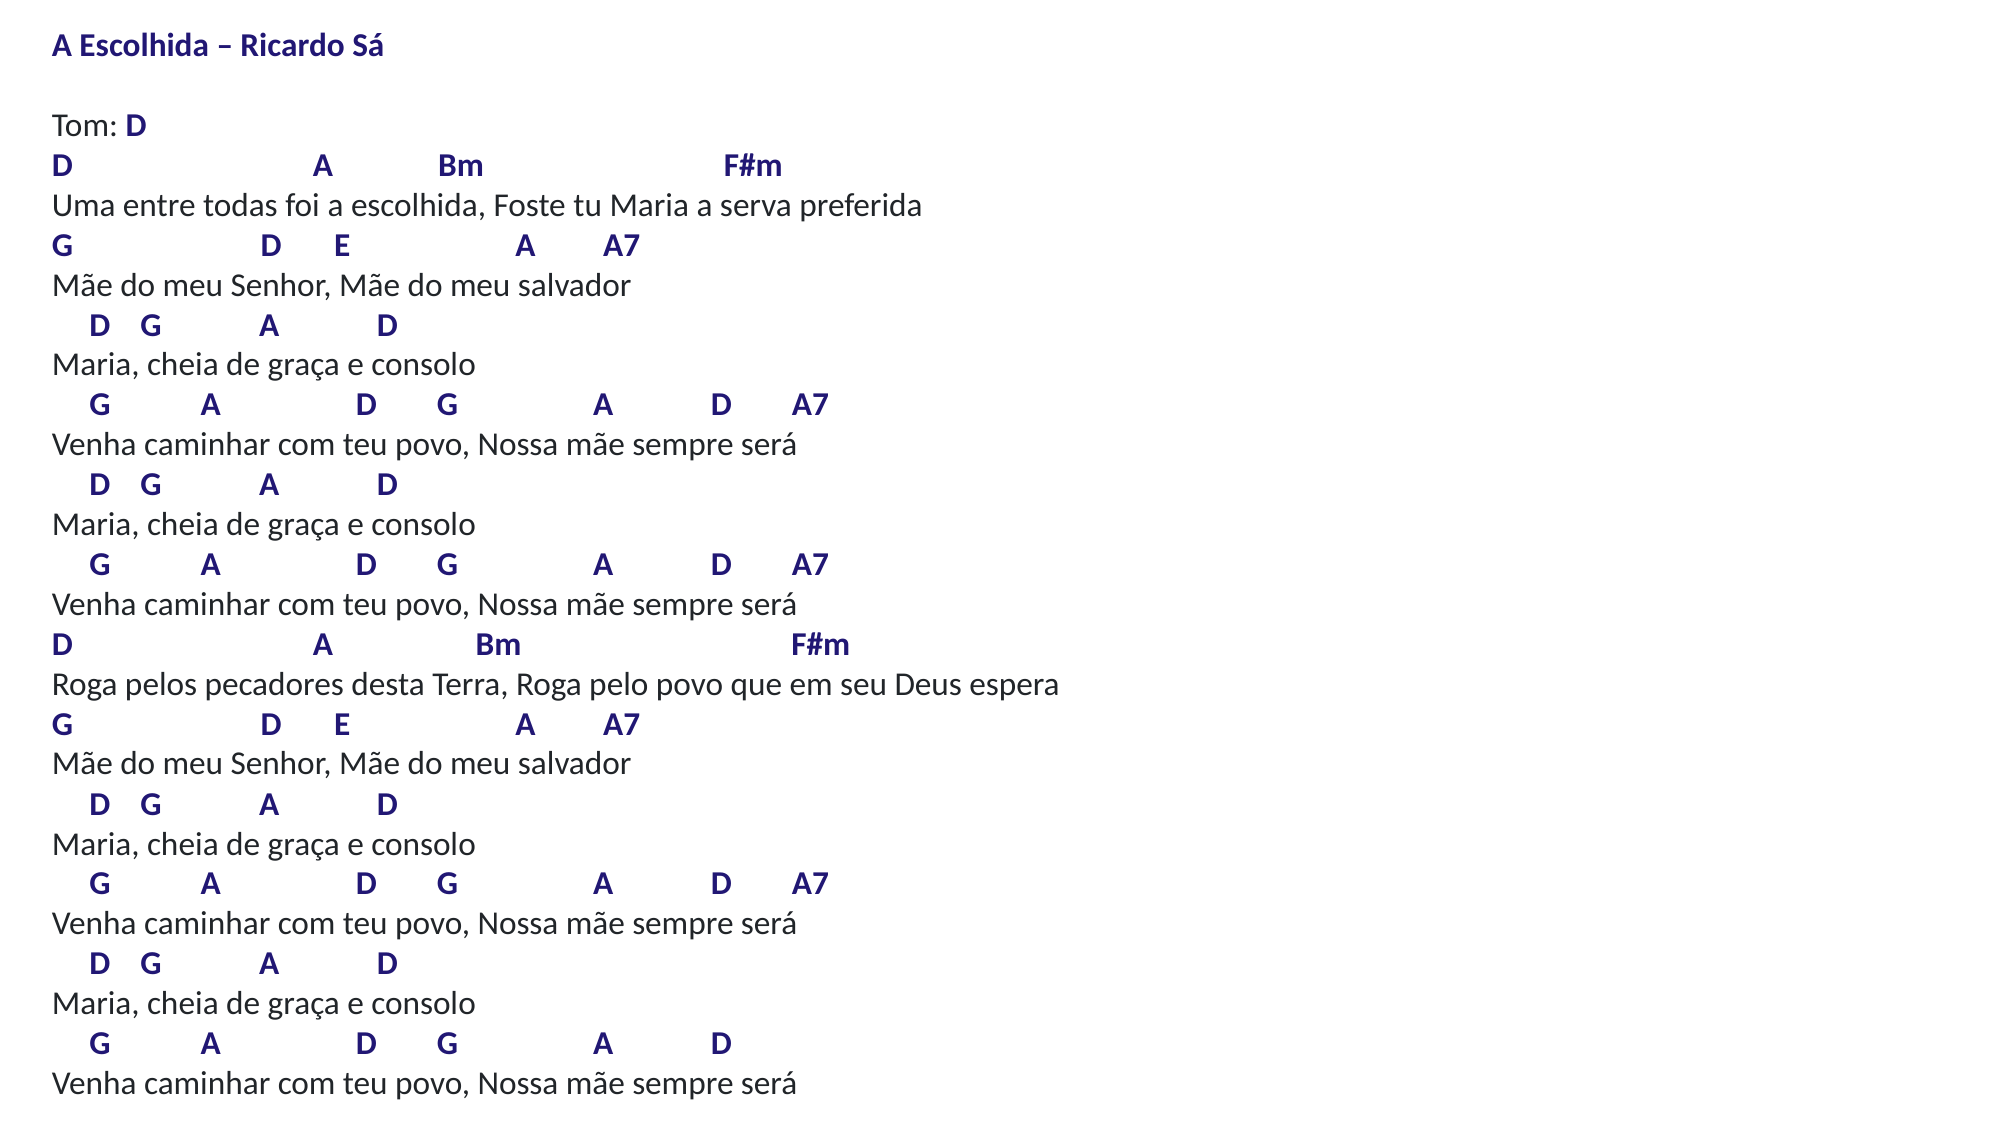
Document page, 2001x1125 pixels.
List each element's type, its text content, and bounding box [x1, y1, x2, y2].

text_box A Escolhida – Ricardo Sá Tom: D D A Bm F#m Uma entre todas foi a escolhida, Foste tu Maria a serva preferida G D E A A7 Mãe do meu Senhor, Mãe do meu salvador D G A D Maria, cheia de graça e consolo G A D G A D A7 Venha caminhar com teu povo, Nossa mãe sempre será D G A D Maria, cheia de graça e consolo G A D G A D A7 Venha caminhar com teu povo, Nossa mãe sempre será D A Bm F#m Roga pelos pecadores desta Terra, Roga pelo povo que em seu Deus espera G D E A A7 Mãe do meu Senhor, Mãe do meu salvador D G A D Maria, cheia de graça e consolo G A D G A D A7 Venha caminhar com teu povo, Nossa mãe sempre será D G A D Maria, cheia de graça e consolo G A D G A D Venha caminhar com teu povo, Nossa mãe sempre será [37, 15, 1954, 1125]
